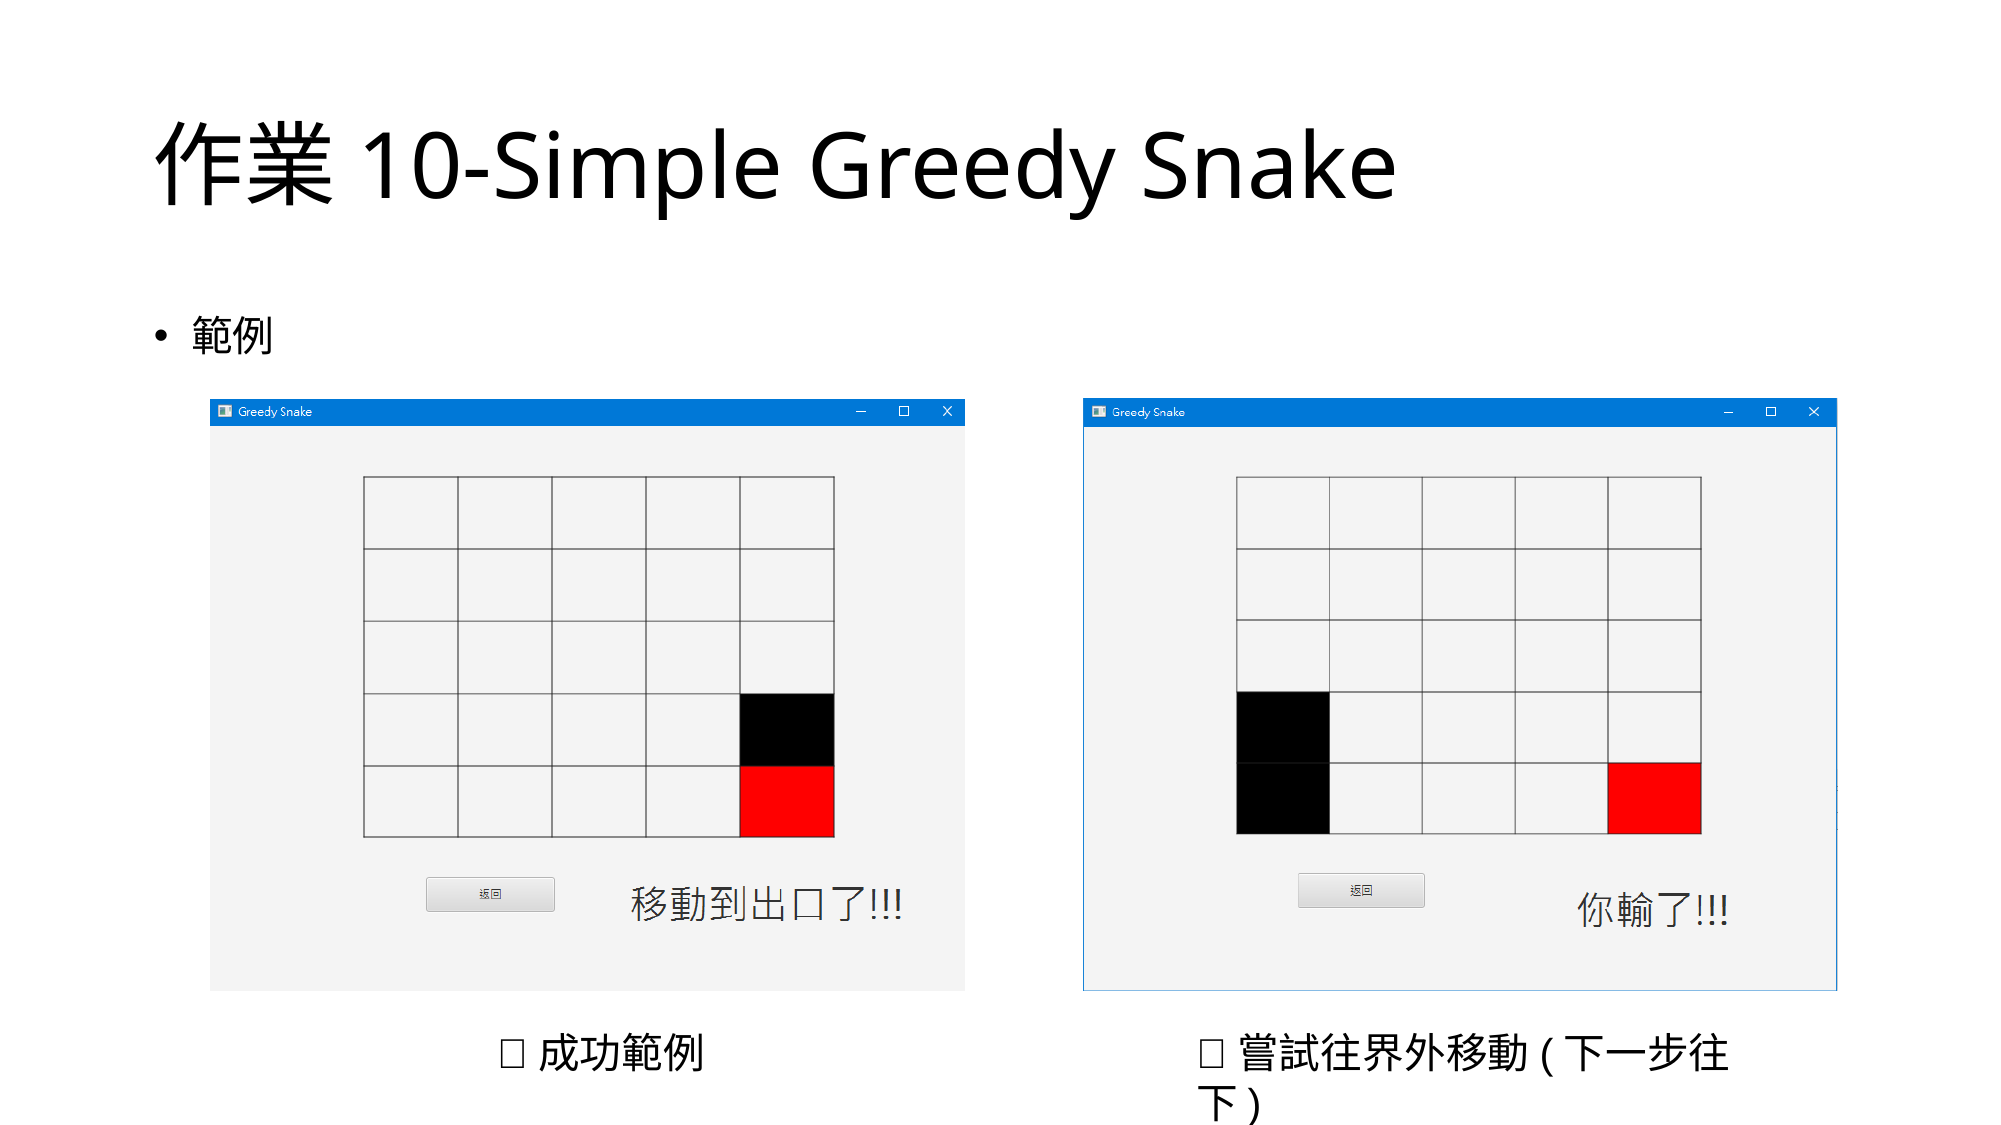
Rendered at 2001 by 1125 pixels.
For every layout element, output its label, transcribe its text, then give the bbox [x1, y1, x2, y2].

picture [210, 399, 965, 991]
text_box 嘗試往界外移動(下一步往下) [1181, 1019, 1809, 1125]
list 範例 [138, 277, 1862, 1114]
title 作業10-Simple Greedy Snake [137, 59, 1863, 278]
picture [1082, 398, 1838, 991]
text_box 成功範例 [482, 1019, 879, 1084]
